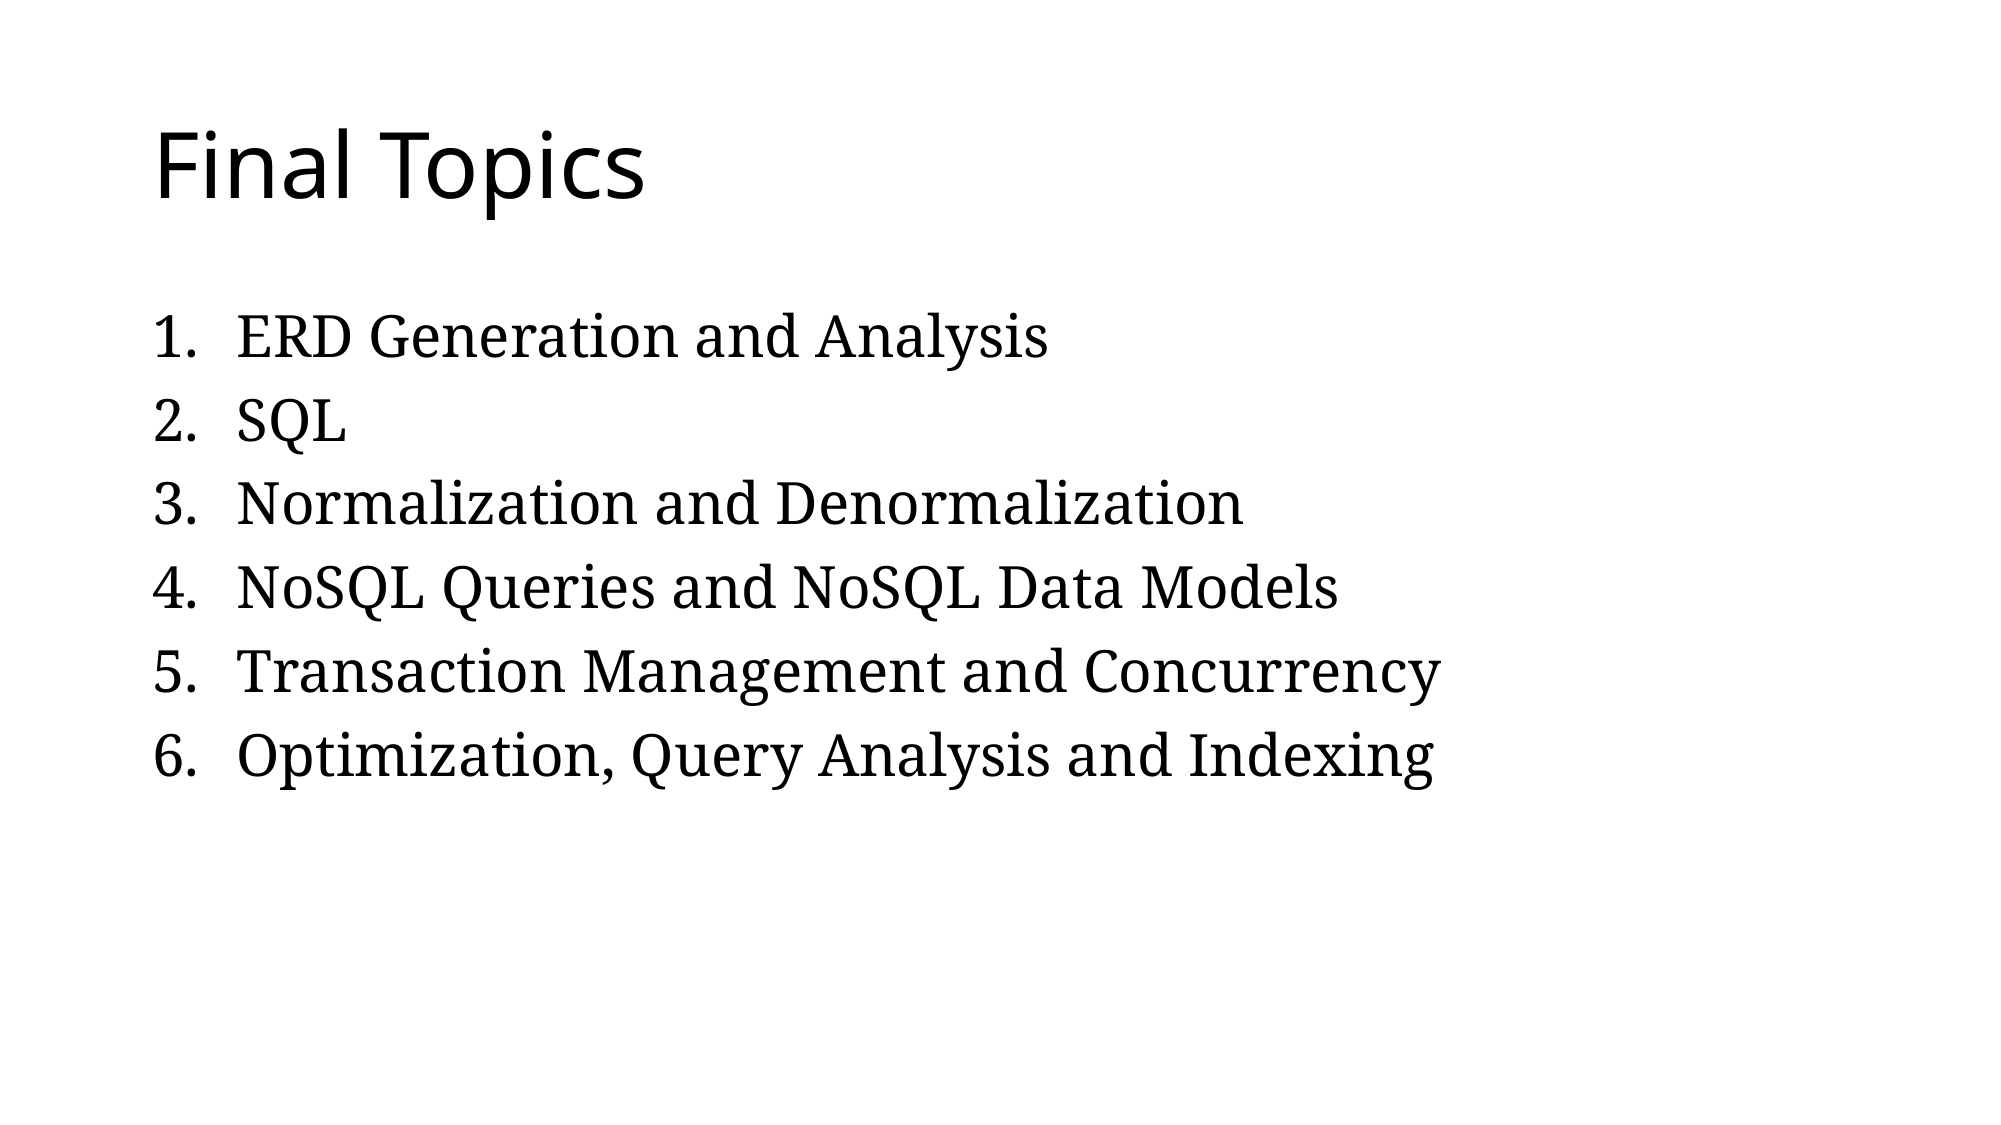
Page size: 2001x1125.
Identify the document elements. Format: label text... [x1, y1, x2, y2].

list ERD Generation and Analysis SQL Normalization and Denormalization NoSQL Queries and NoSQL Data Models Transaction Management and Concurrency Optimization, Query Analysis and Indexing [137, 299, 1863, 1014]
title Final Topics [137, 59, 1863, 278]
